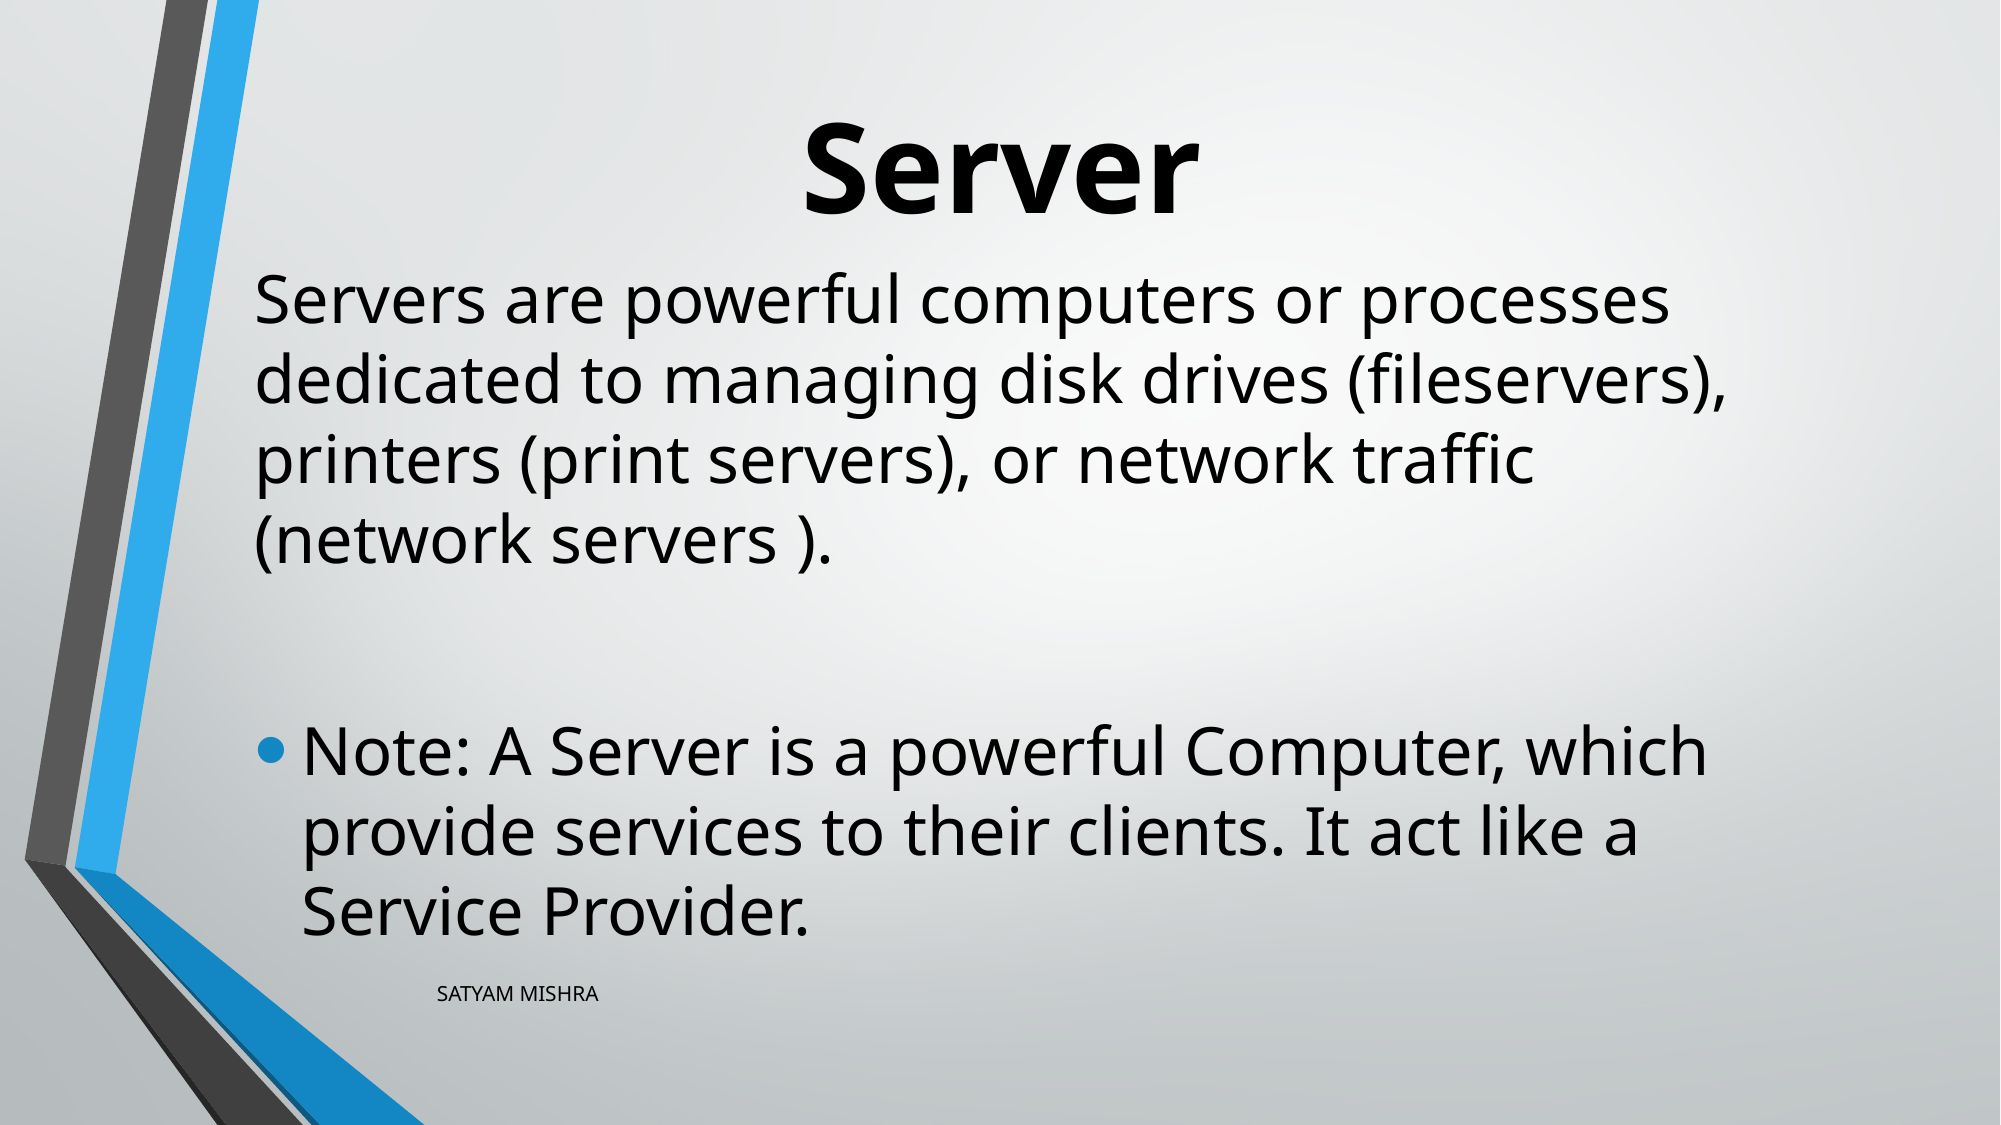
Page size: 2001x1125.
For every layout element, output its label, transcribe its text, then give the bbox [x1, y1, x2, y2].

footer SATYAM MISHRA [421, 965, 1584, 1025]
title Server [180, 19, 1824, 308]
list Servers are powerful computers or processes dedicated to managing disk drives (fileservers), printers (print servers), or network traffic (network servers ). Note: A Server is a powerful Computer, which provide services to their clients. It act like a Service Provider. [239, 346, 1883, 860]
